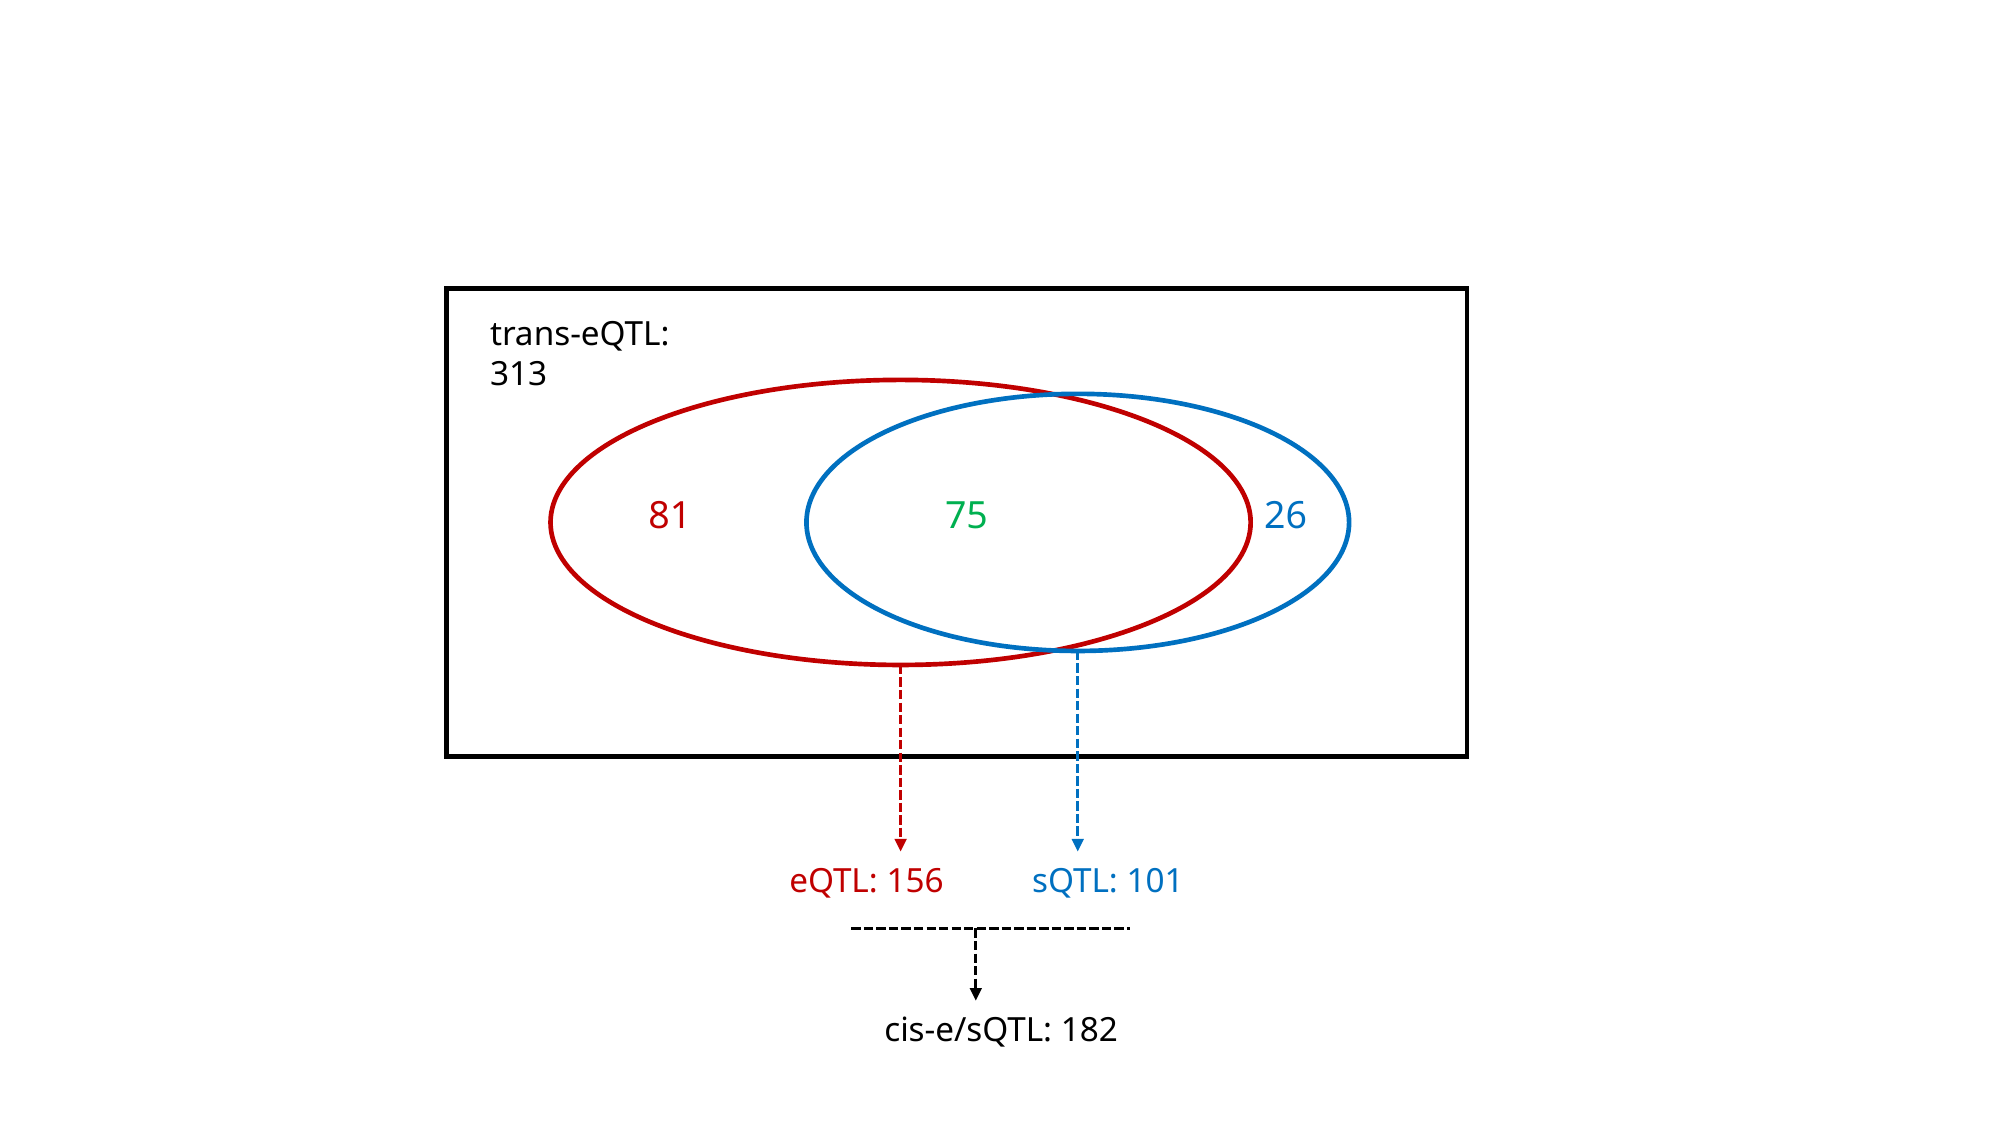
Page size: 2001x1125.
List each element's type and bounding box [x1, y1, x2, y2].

text_box [446, 288, 1468, 1056]
